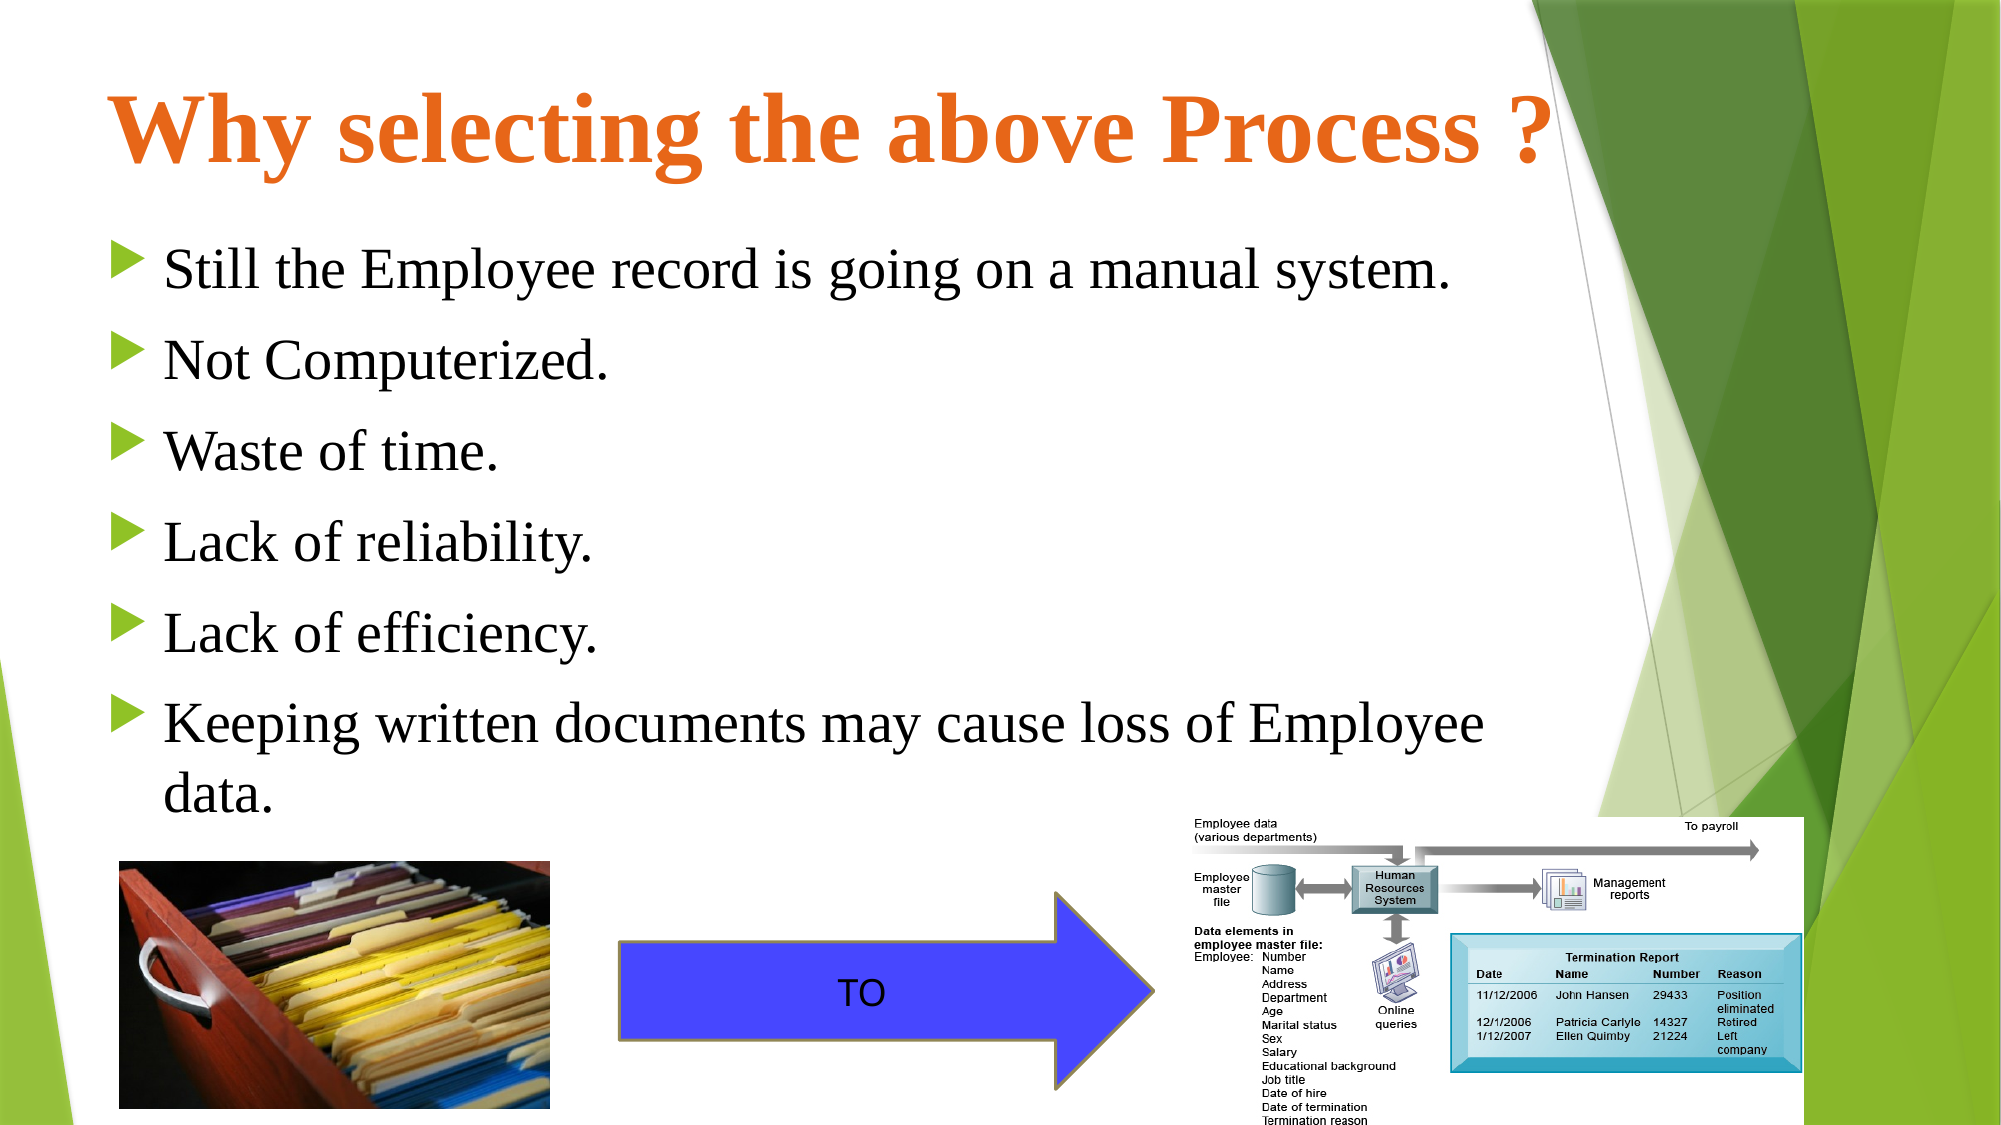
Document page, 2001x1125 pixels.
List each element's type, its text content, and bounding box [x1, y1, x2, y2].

picture [119, 861, 550, 1109]
text_box TO [619, 892, 1154, 1090]
title Why selecting the above Process ? [91, 54, 1592, 272]
list Still the Employee record is going on a manual system. Not Computerized. Waste of time. Lack of reliability. Lack of efficiency. Keeping written documents may cause loss of Employee data. [91, 222, 1502, 959]
picture [1192, 816, 1805, 1125]
